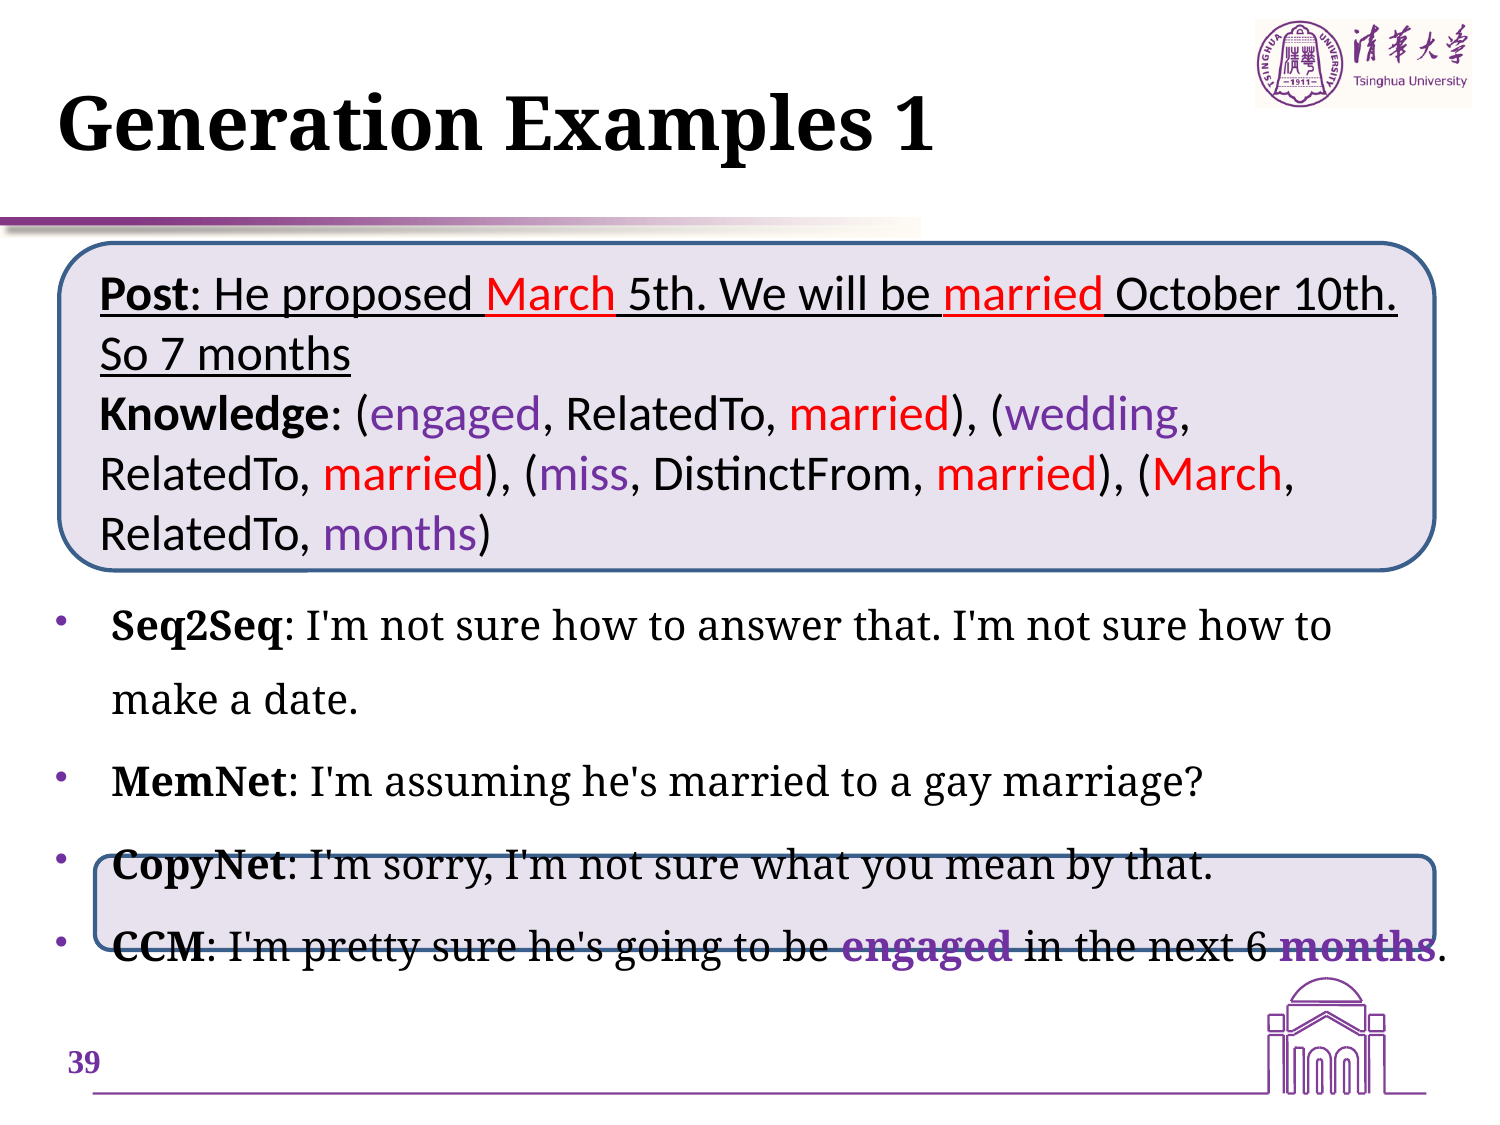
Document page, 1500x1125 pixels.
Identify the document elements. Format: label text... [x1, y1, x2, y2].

text_box [69, 240, 1415, 262]
title Generation Examples 1 [41, 45, 1317, 197]
list Seq2Seq: I'm not sure how to answer that. I'm not sure how to make a date. MemNet: I'm assuming he's married to a gay marriage? CopyNet: I'm sorry, I'm not sure what you mean by that. CCM: I'm pretty sure he's going to be engaged in the next 6 months. [41, 262, 1465, 1005]
picture [1255, 19, 1472, 108]
picture [0, 217, 921, 238]
text_box Post: He proposed March 5th. We will be married October 10th. So 7 months Knowledge: (engaged, RelatedTo, married), (wedding, RelatedTo, married), (miss, DistinctFrom, married), (March, RelatedTo, months) [84, 253, 1421, 629]
